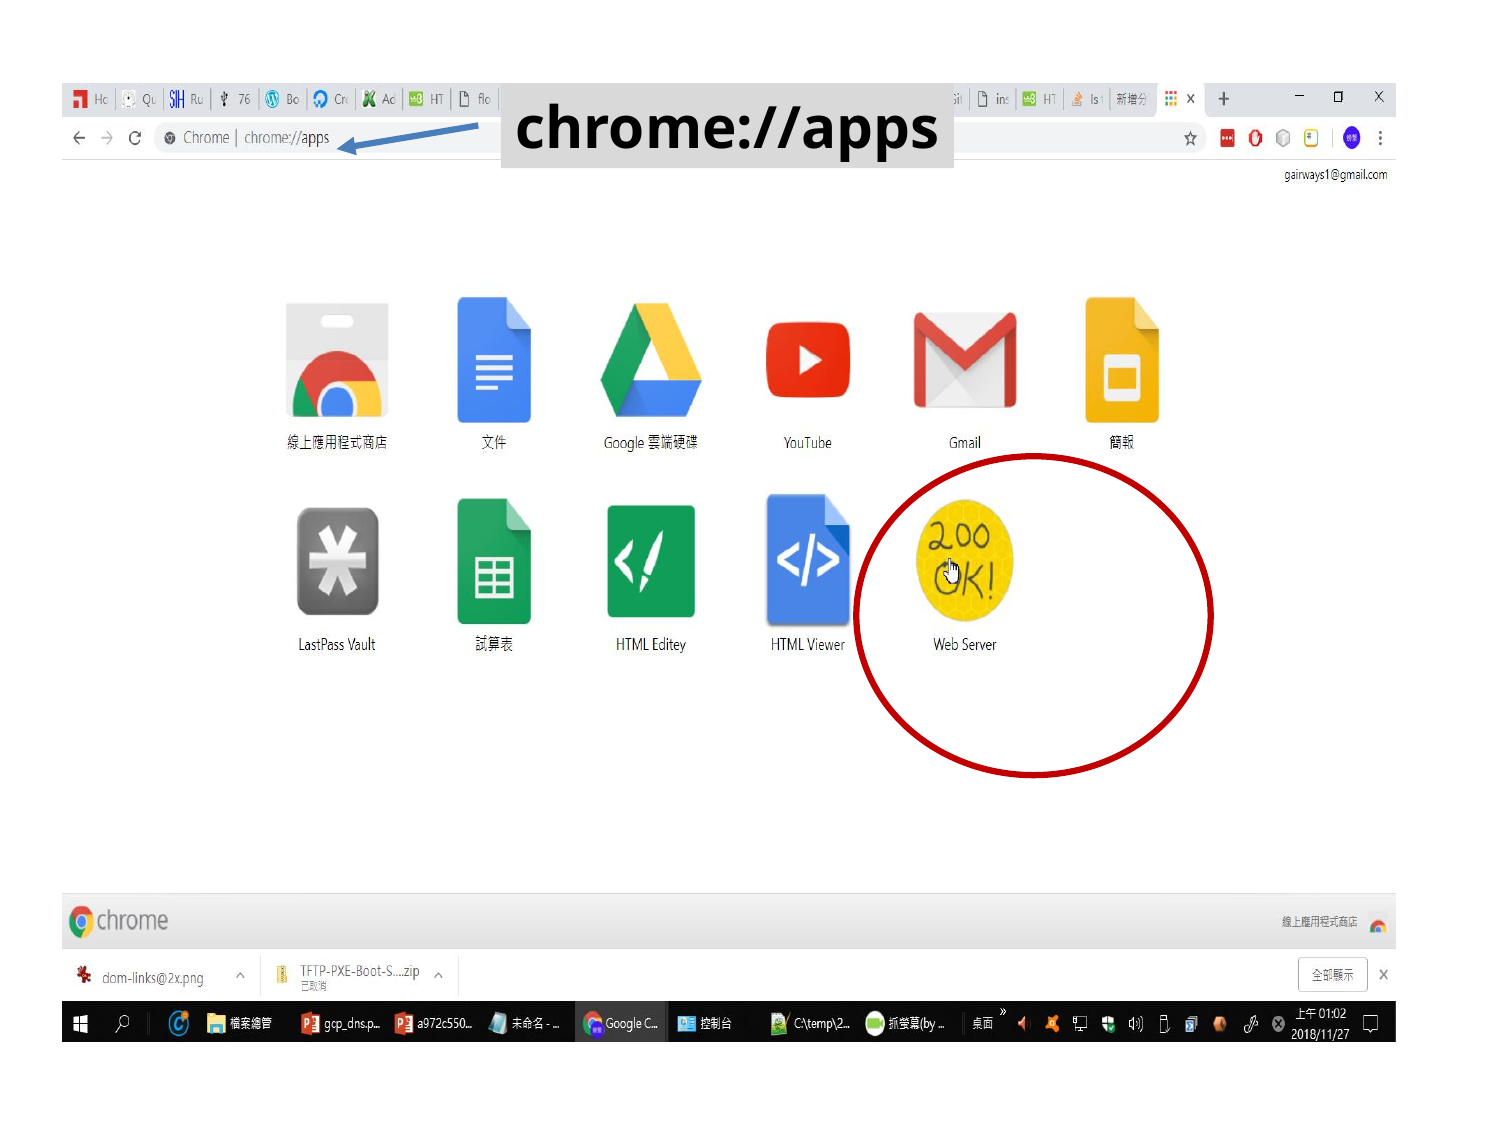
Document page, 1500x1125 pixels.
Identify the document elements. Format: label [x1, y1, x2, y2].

picture [62, 83, 1396, 1042]
text_box [336, 125, 479, 150]
